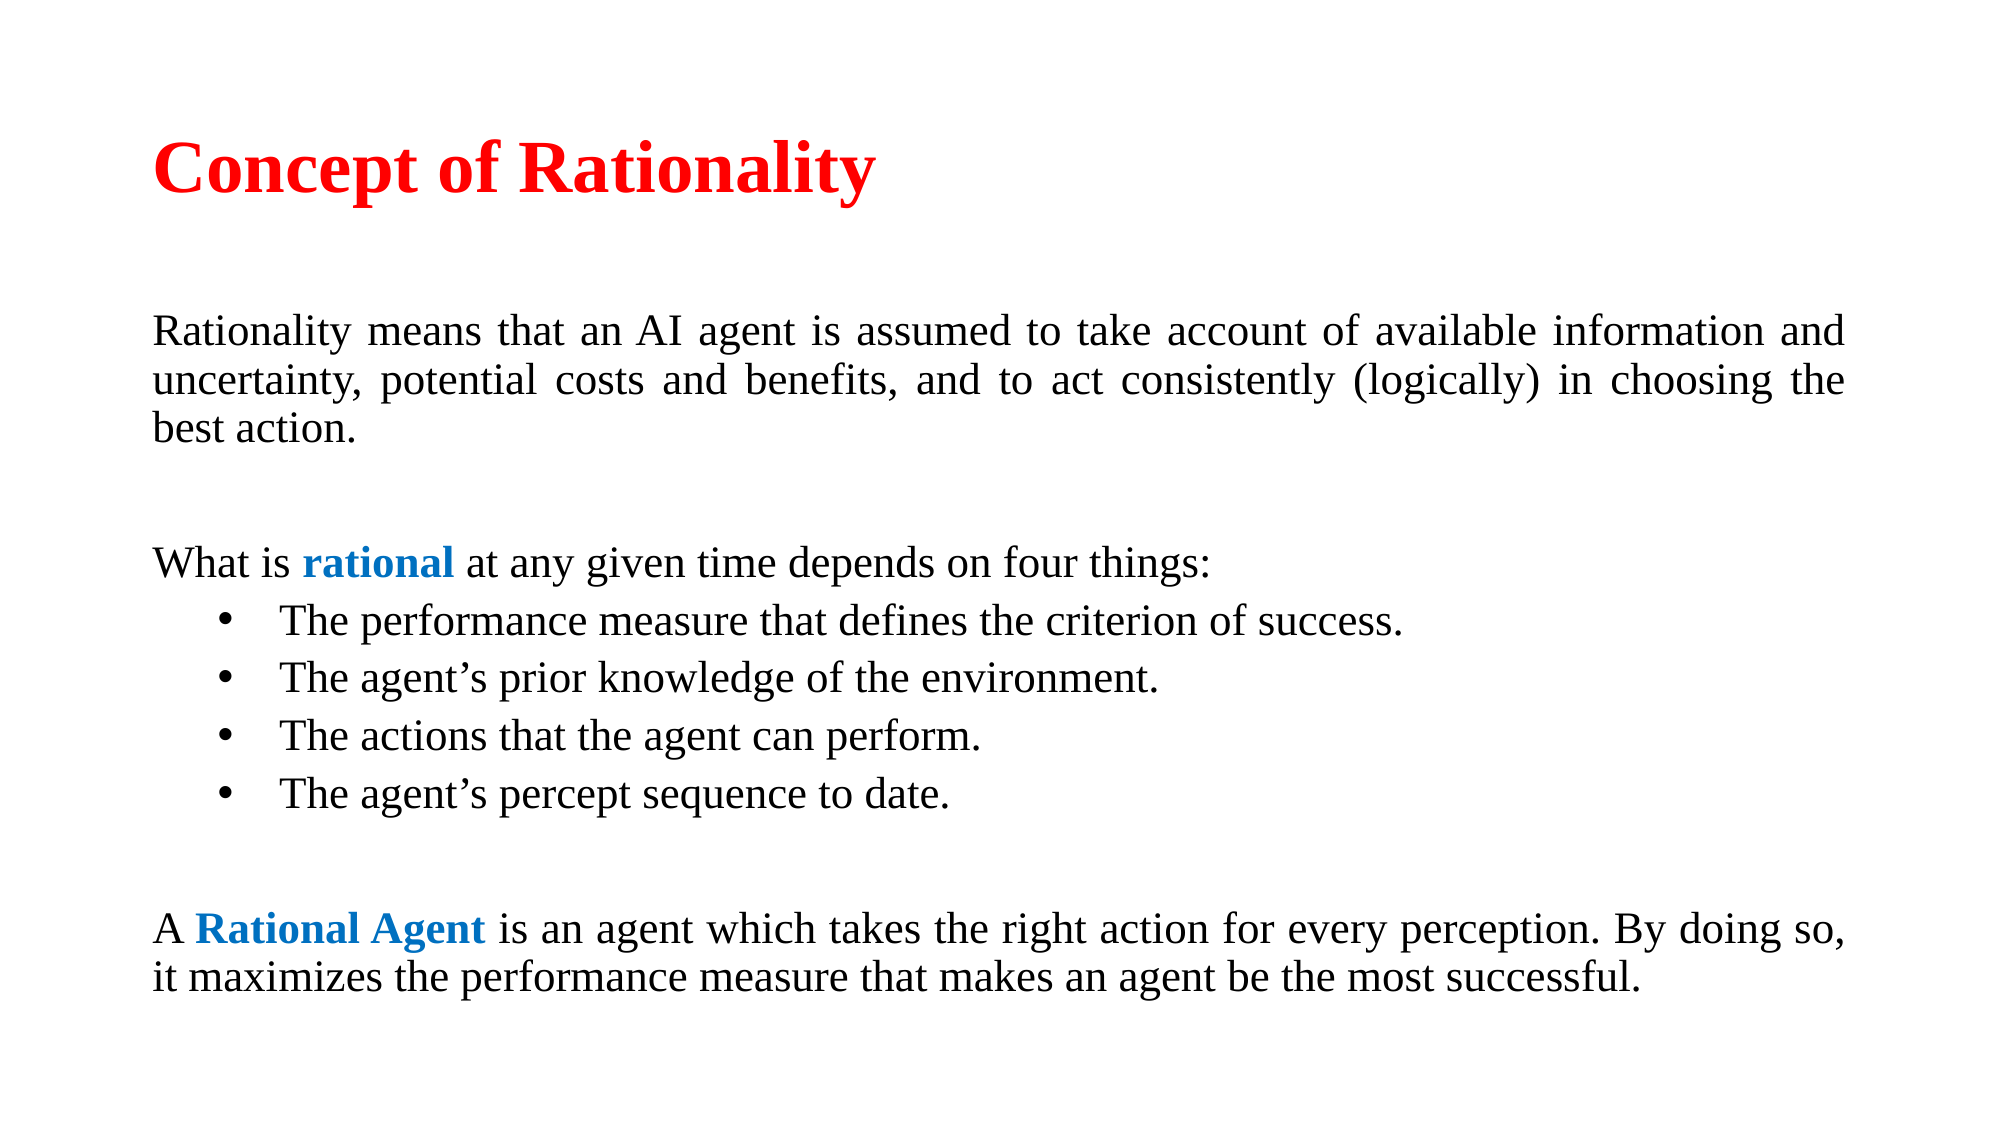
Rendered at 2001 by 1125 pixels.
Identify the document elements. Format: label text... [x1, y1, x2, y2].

title Concept of Rationality [137, 59, 1863, 278]
list Rationality means that an AI agent is assumed to take account of available information and uncertainty, potential costs and benefits, and to act consistently (logically) in choosing the best action. What is rational at any given time depends on four things: The performance measure that defines the criterion of success. The agent’s prior knowledge of the environment. The actions that the agent can perform. The agent’s percept sequence to date. A Rational Agent is an agent which takes the right action for every perception. By doing so, it maximizes the performance measure that makes an agent be the most successful. [137, 299, 1863, 1014]
